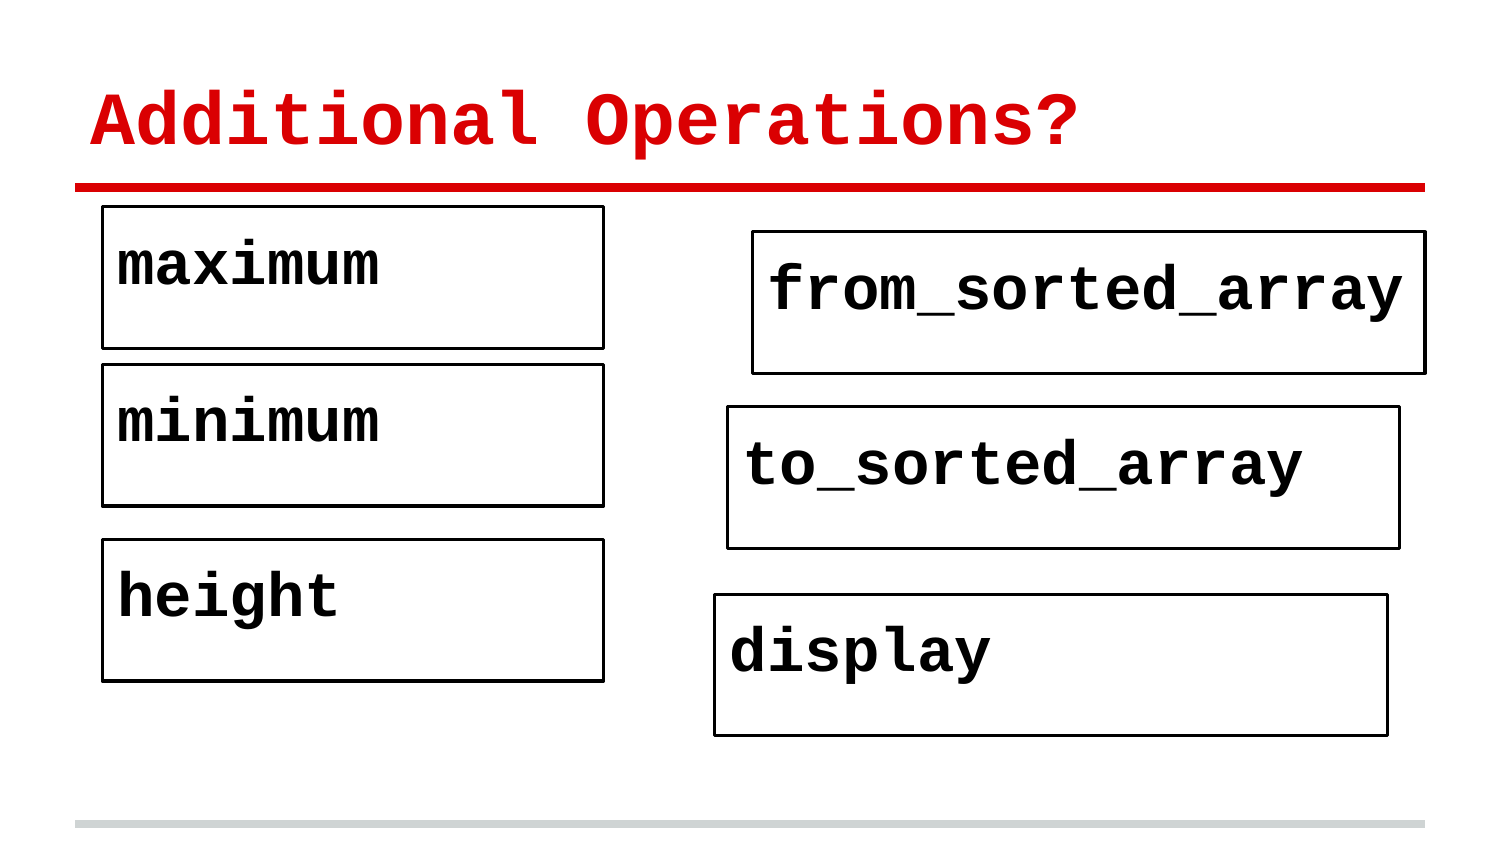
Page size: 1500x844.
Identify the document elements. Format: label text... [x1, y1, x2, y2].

title Additional Operations? [75, 33, 1425, 175]
text_box minimum [102, 364, 604, 506]
text_box height [102, 539, 604, 681]
text_box to_sorted_array [727, 406, 1400, 549]
text_box display [714, 594, 1388, 736]
text_box from_sorted_array [752, 231, 1425, 374]
text_box maximum [102, 206, 604, 349]
